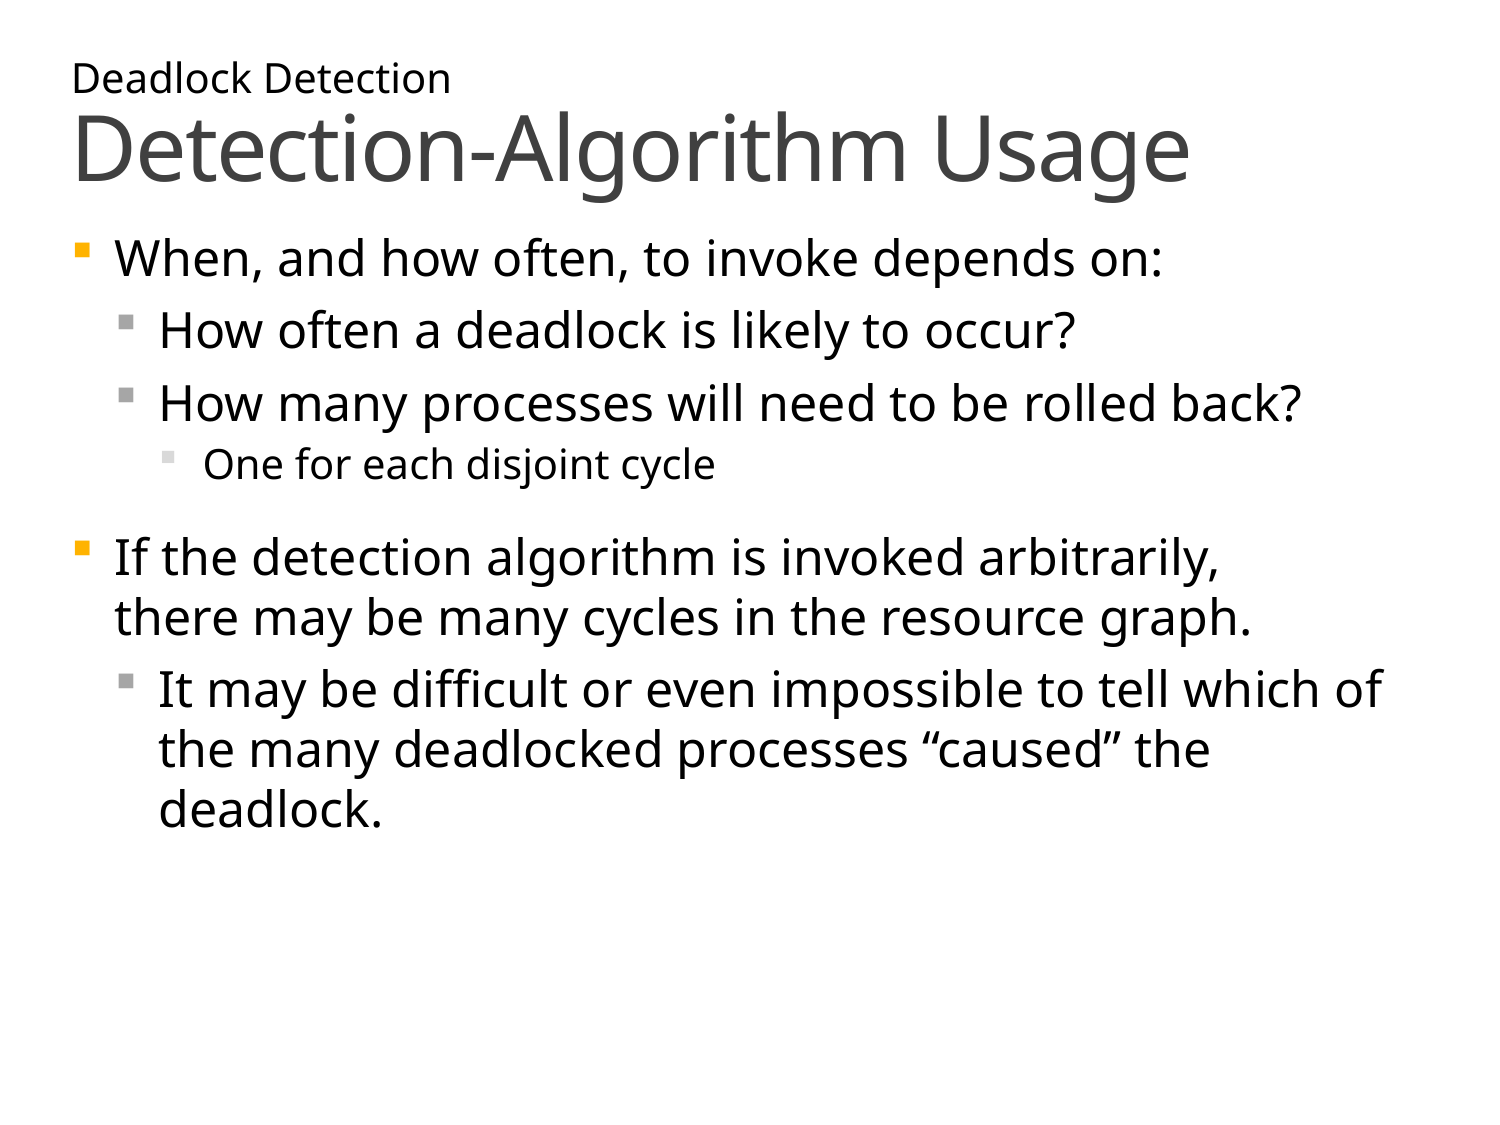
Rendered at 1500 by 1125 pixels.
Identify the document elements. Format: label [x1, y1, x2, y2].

list [70, 45, 1430, 102]
title [70, 104, 1430, 223]
list [70, 226, 1430, 1065]
